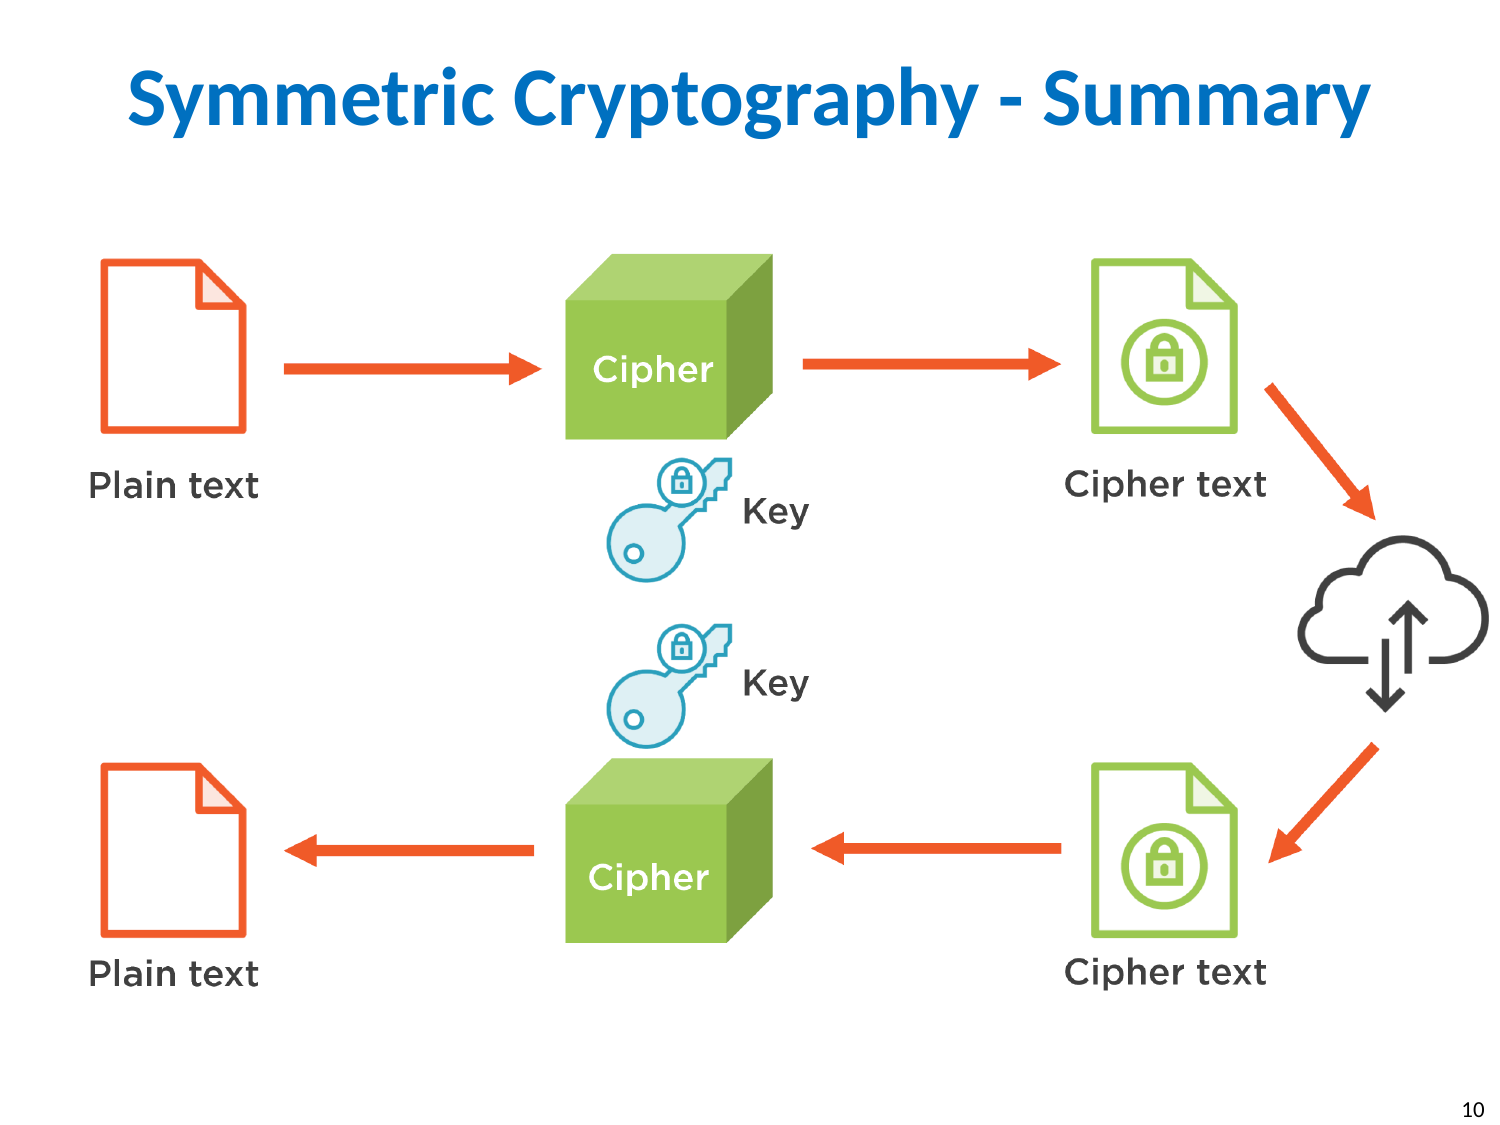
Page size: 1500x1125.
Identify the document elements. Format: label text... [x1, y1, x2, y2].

slide_number 10 [1437, 1087, 1500, 1124]
picture [23, 215, 1489, 1009]
title Symmetric Cryptography - Summary [31, 24, 1470, 159]
